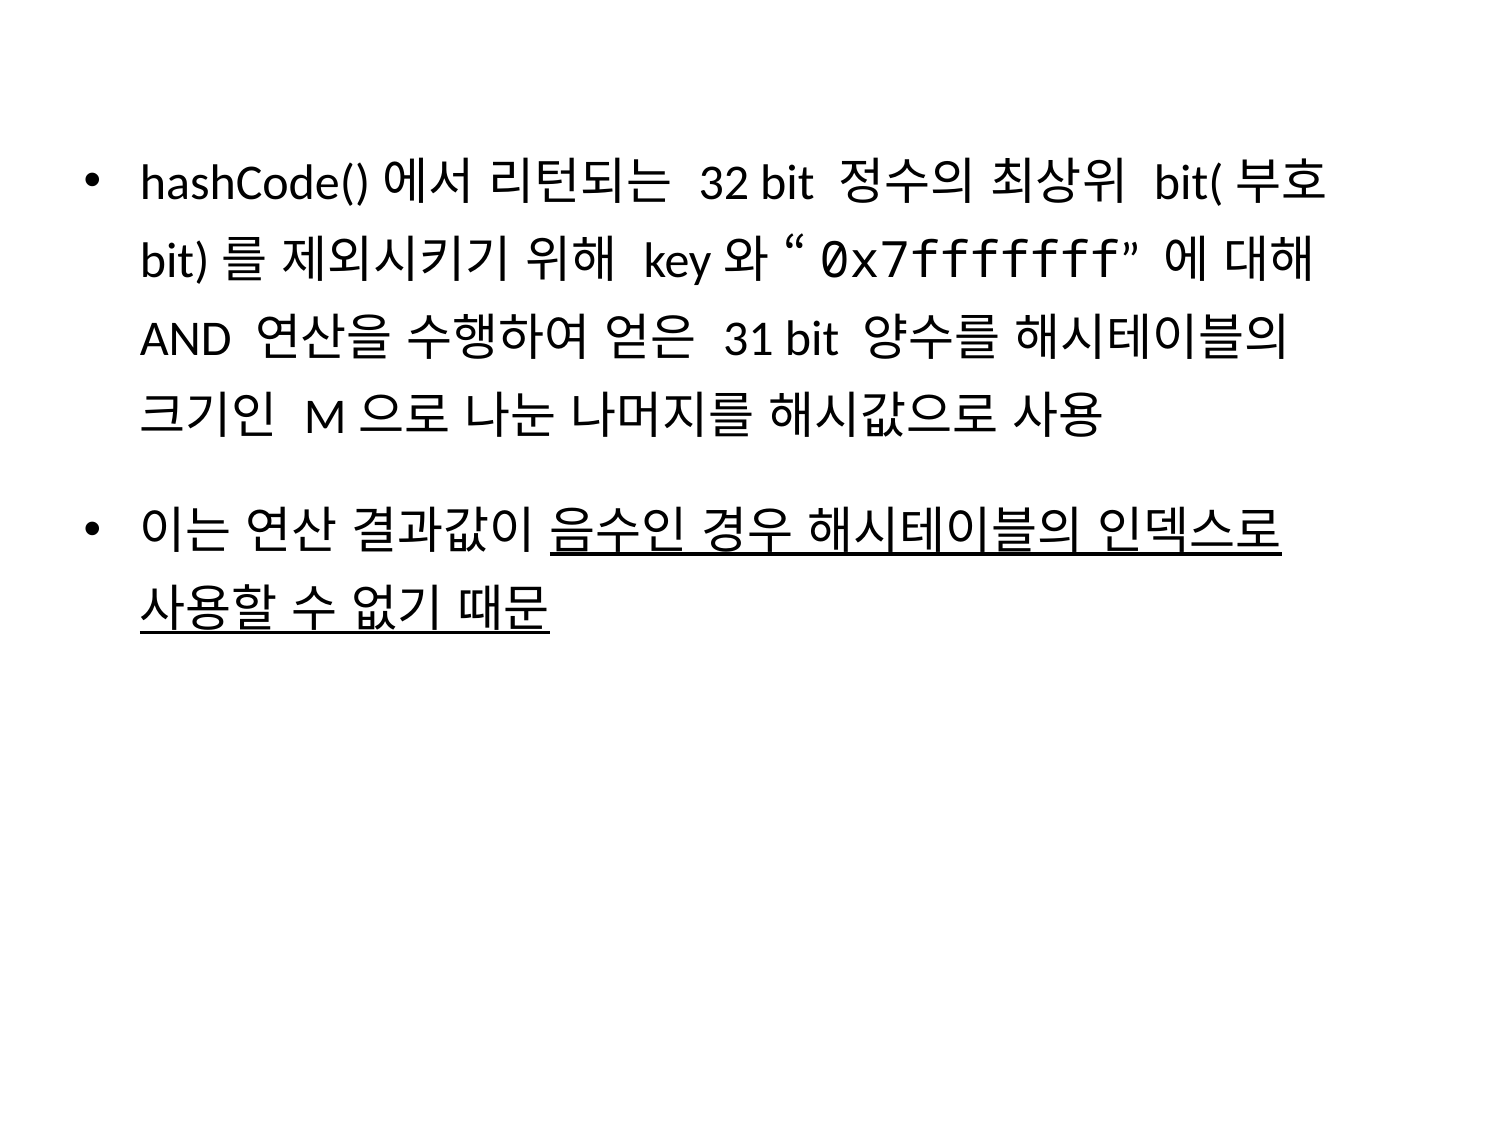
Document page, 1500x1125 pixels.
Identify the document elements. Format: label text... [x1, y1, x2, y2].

text_box hashCode()에서 리턴되는 32 bit 정수의 최상위 bit(부호 bit)를 제외시키기 위해 key와 “0x7fffffff” 에 대해 AND 연산을 수행하여 얻은 31 bit 양수를 해시테이블의 크기인 M으로 나눈 나머지를 해시값으로 사용 이는 연산 결과값이 음수인 경우 해시테이블의 인덱스로 사용할 수 없기 때문 [68, 123, 1371, 644]
